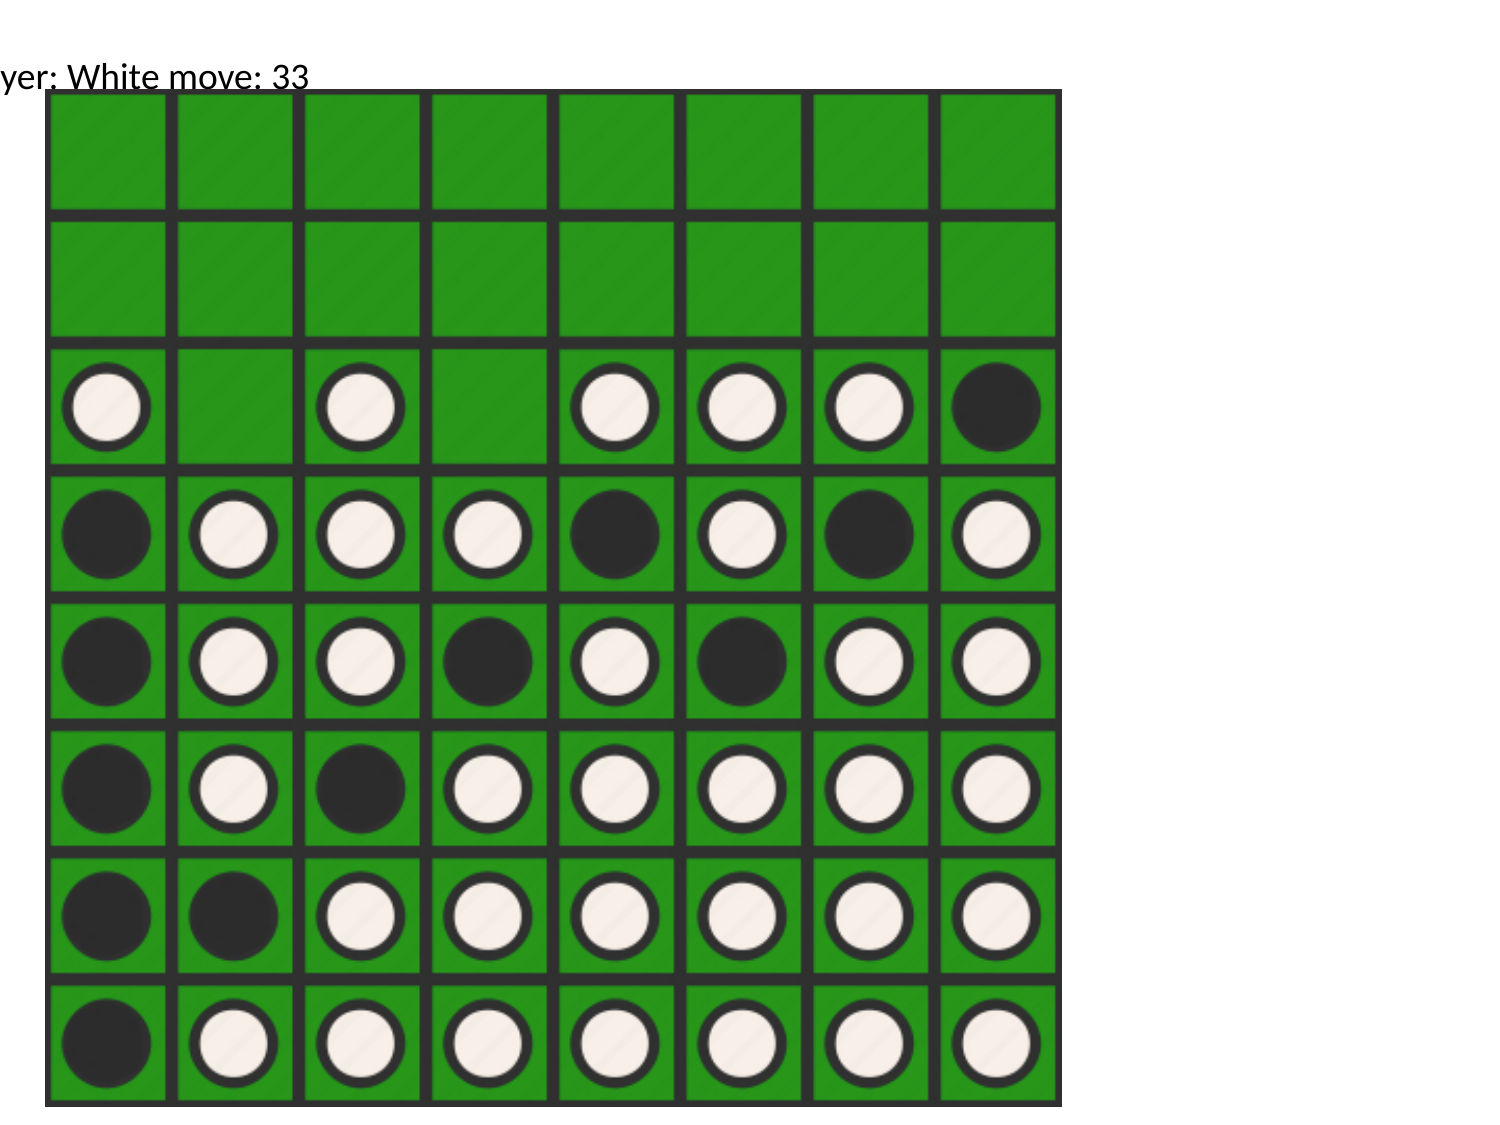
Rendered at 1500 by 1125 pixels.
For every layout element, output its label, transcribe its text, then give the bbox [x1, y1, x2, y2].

picture [44, 89, 1062, 1107]
text_box turn: 42 player: White move: 33 [0, 44, 325, 105]
